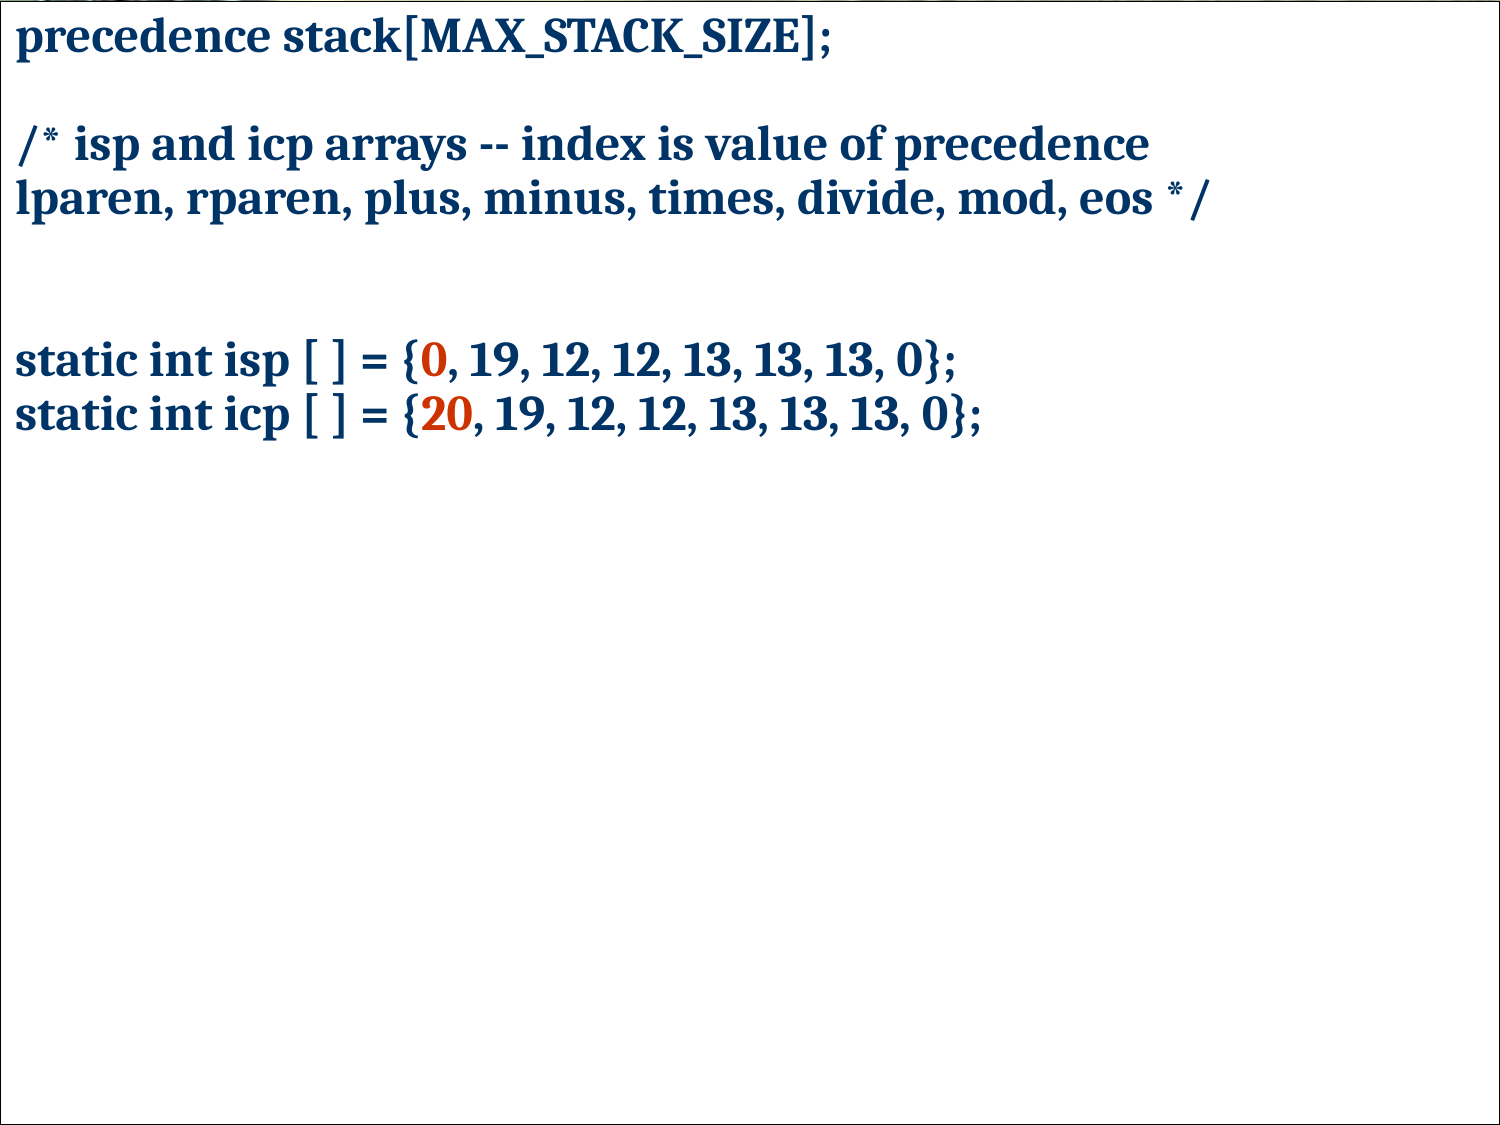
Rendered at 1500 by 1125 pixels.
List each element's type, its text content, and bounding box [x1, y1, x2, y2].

title precedence stack[MAX_STACK_SIZE]; /* isp and icp arrays -- index is value of precedence lparen, rparen, plus, minus, times, divide, mod, eos */ static int isp [ ] = {0, 19, 12, 12, 13, 13, 13, 0}; static int icp [ ] = {20, 19, 12, 12, 13, 13, 13, 0}; [0, 1, 1500, 1125]
